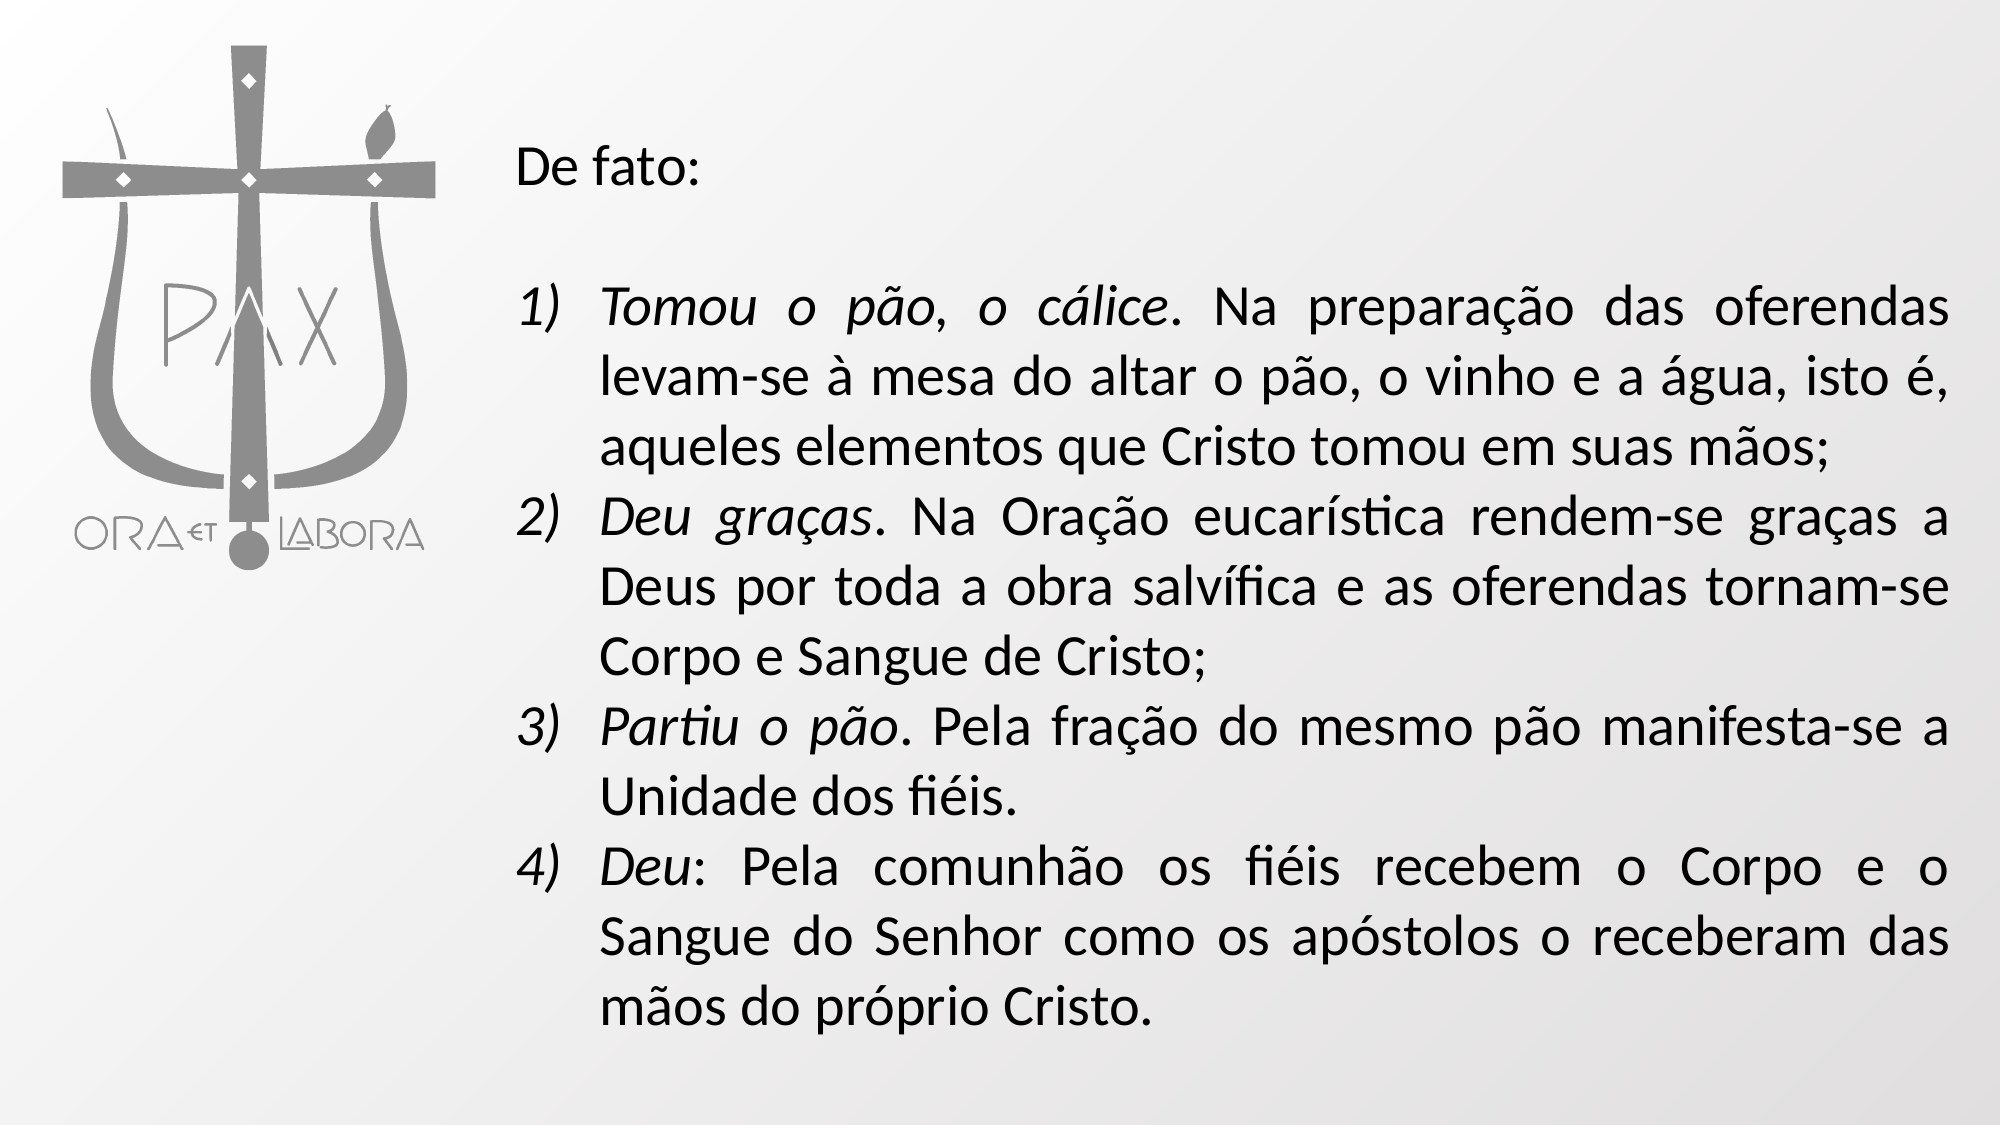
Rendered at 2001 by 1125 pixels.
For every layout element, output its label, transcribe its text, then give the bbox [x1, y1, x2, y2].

picture [0, 0, 550, 611]
text_box De fato: Tomou o pão, o cálice. Na preparação das oferendas levam-se à mesa do altar o pão, o vinho e a água, isto é, aqueles elementos que Cristo tomou em suas mãos; Deu graças. Na Oração eucarística rendem-se graças a Deus por toda a obra salvífica e as oferendas tornam-se Corpo e Sangue de Cristo; Partiu o pão. Pela fração do mesmo pão manifesta-se a Unidade dos fiéis. Deu: Pela comunhão os fiéis recebem o Corpo e o Sangue do Senhor como os apóstolos o receberam das mãos do próprio Cristo. [500, 95, 1966, 1115]
